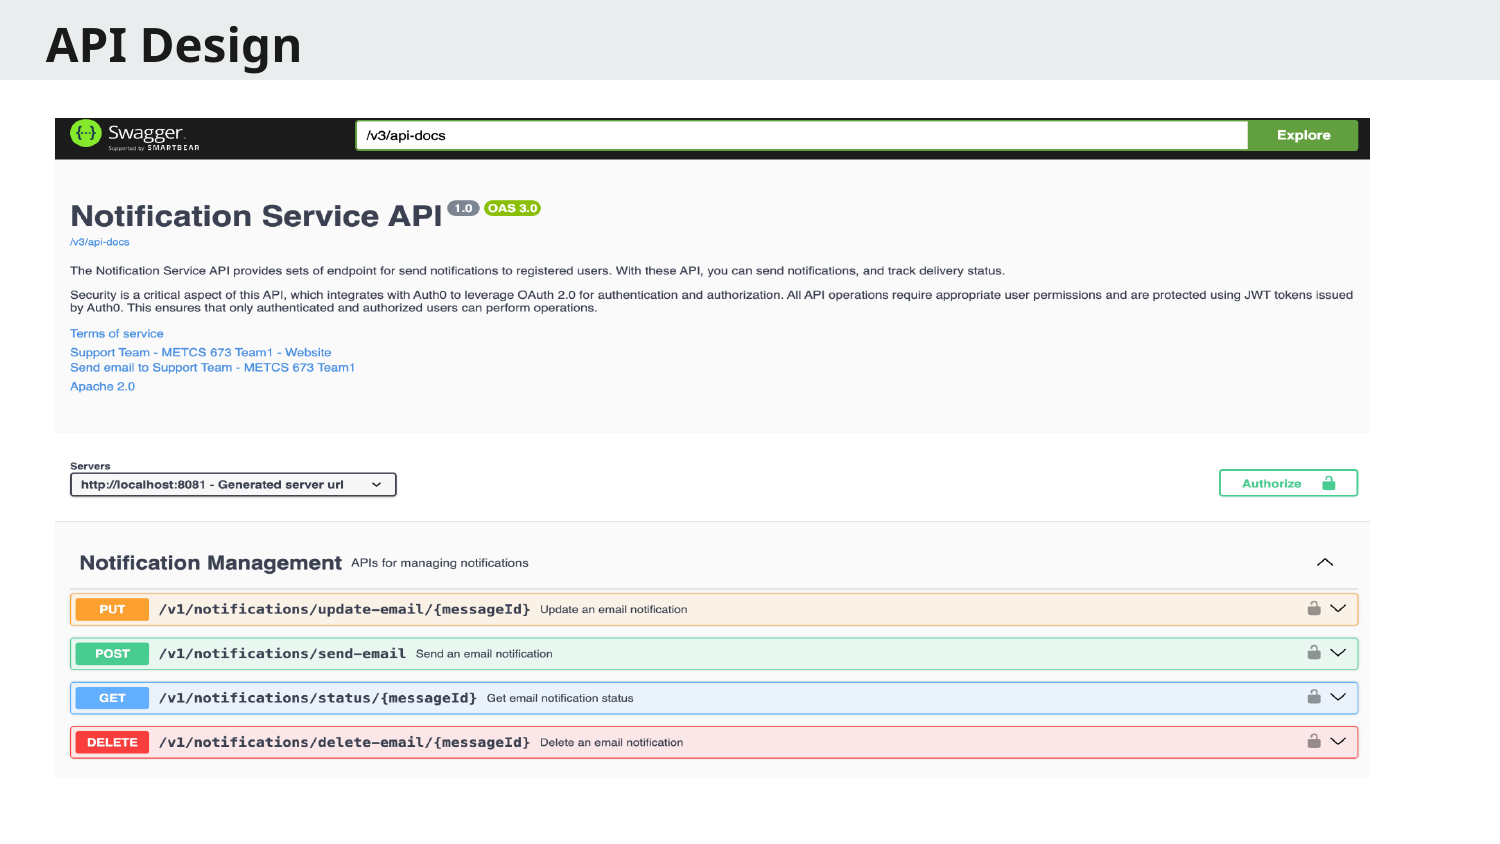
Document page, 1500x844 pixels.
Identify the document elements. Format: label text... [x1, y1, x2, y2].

picture [55, 118, 1370, 777]
title API Design [30, 0, 1293, 88]
